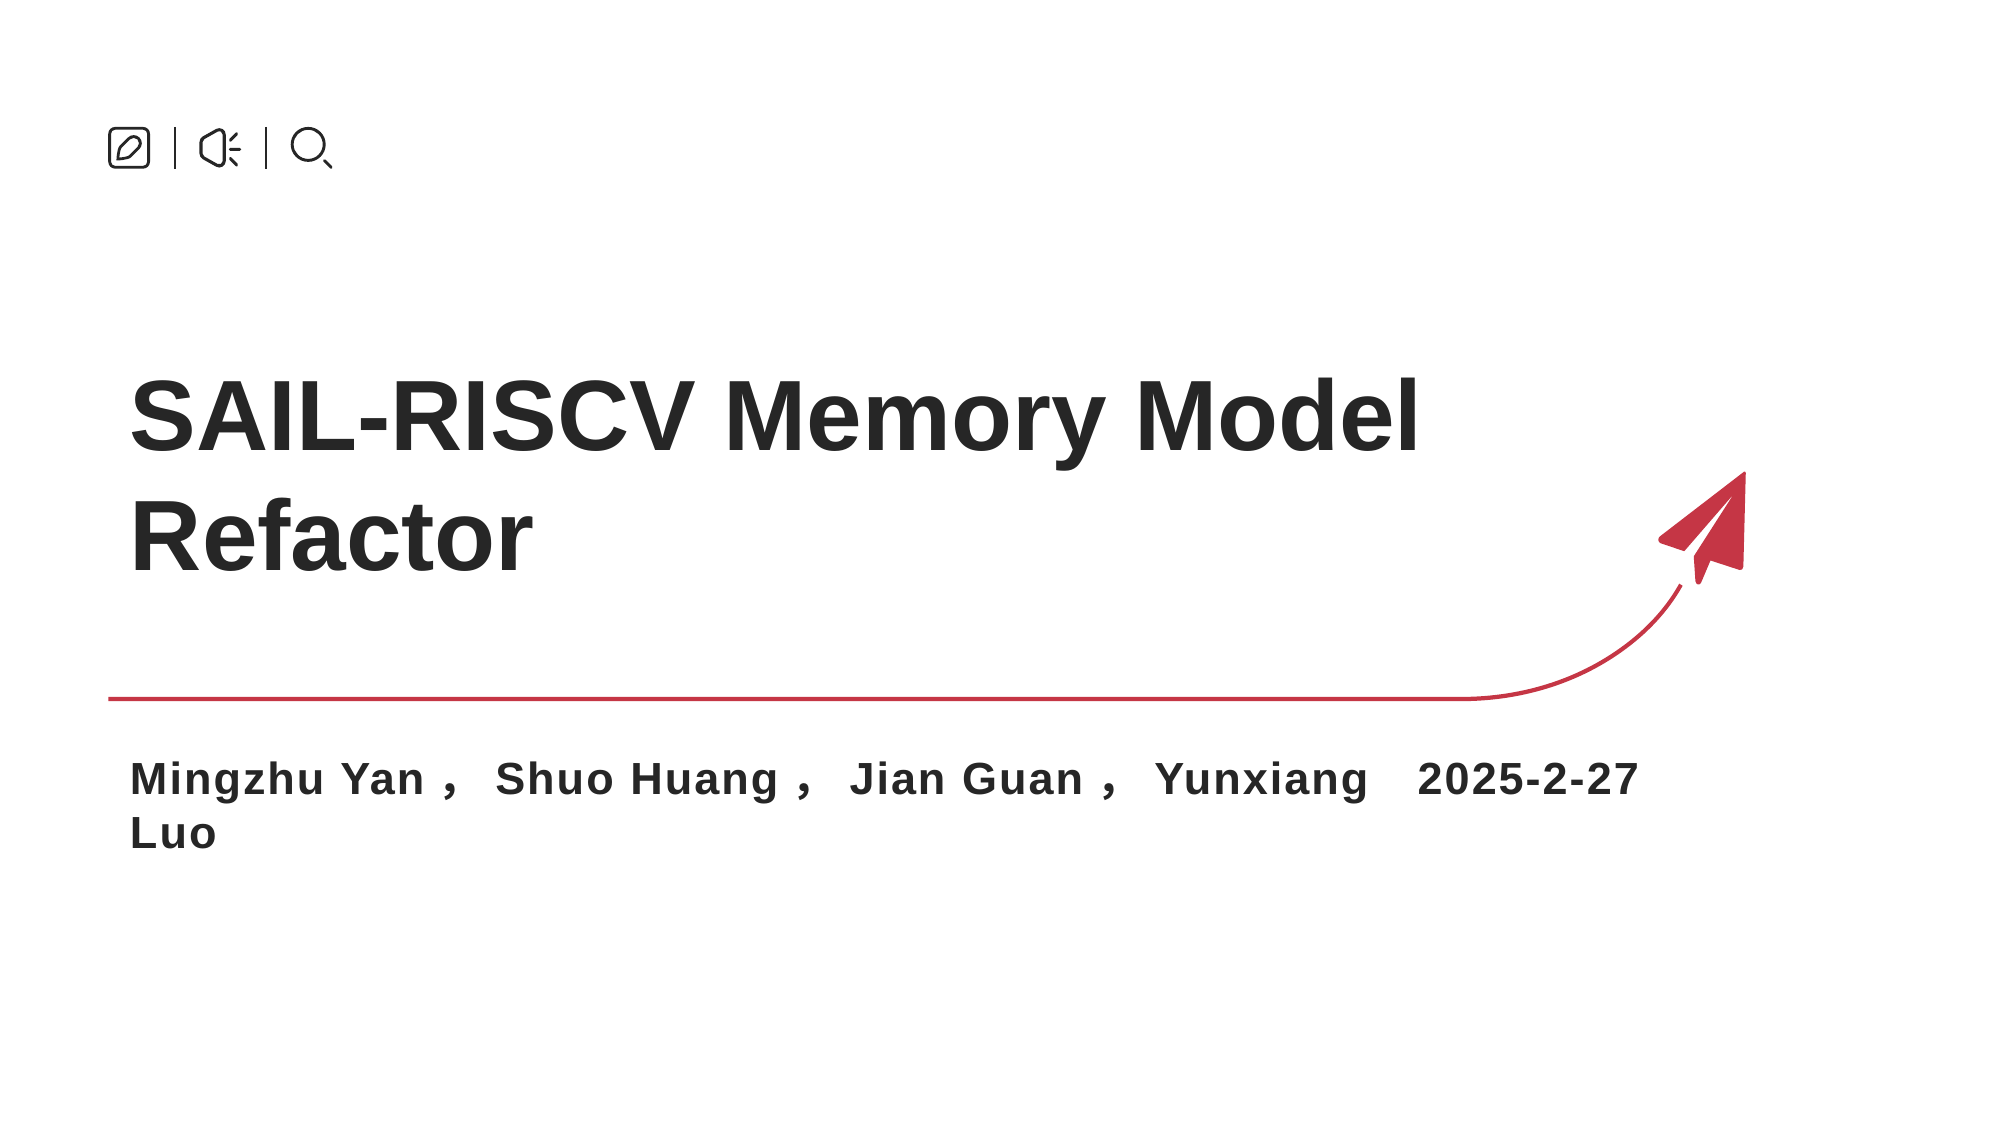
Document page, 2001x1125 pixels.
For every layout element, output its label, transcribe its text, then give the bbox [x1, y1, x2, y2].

text_box [108, 583, 1683, 702]
text_box [289, 125, 334, 170]
text_box [198, 127, 243, 169]
text_box [1658, 471, 1746, 585]
text_box [107, 125, 152, 170]
text_box Mingzhu Yan，Shuo Huang，Jian Guan，Yunxiang Luo [129, 749, 1392, 858]
text_box SAIL-RISCV Memory Model Refactor [129, 349, 1513, 592]
text_box 2025-2-27 [1025, 749, 1640, 804]
